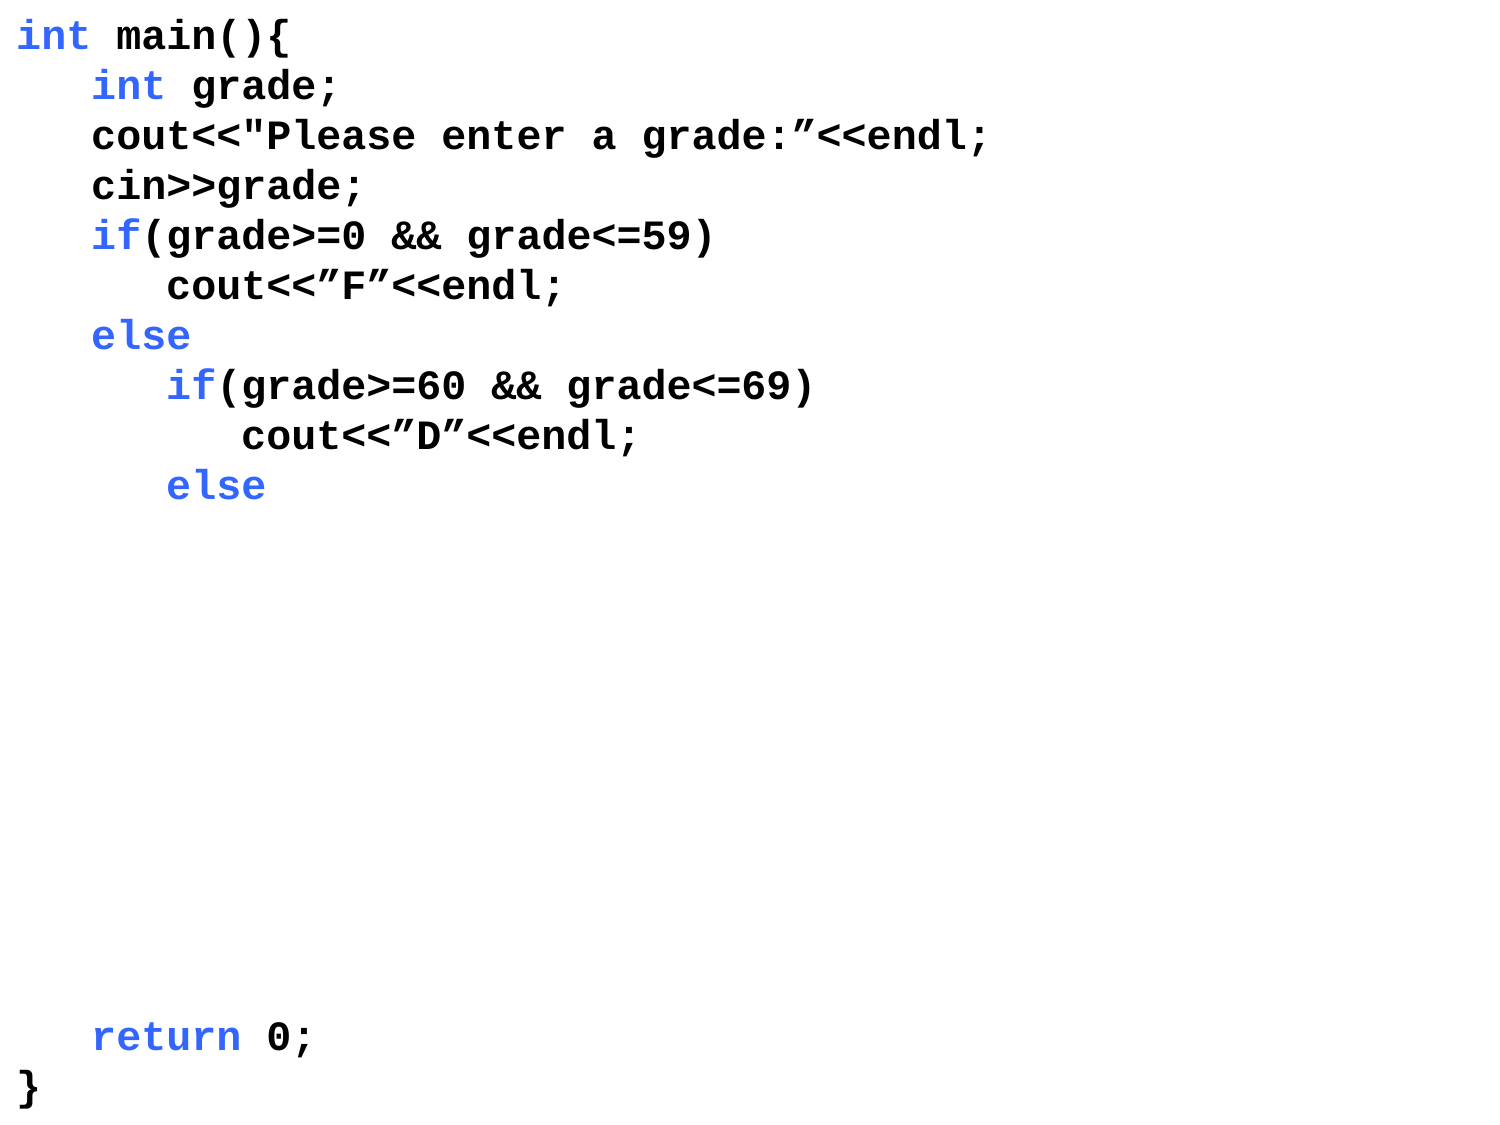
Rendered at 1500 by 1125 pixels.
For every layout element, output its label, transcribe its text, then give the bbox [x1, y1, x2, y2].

text_box int main(){ int grade; cout<<"Please enter a grade:”<<endl; cin>>grade; if(grade>=0 && grade<=59) cout<<”F”<<endl; else if(grade>=60 && grade<=69) cout<<”D”<<endl; else if(grade>=70 && grade<=79) cout<<“C”<<endl; else if(grade>=80 && grade<=89) cout<<“B”<<endl; else if(grade>=90 && grade<=100) cout<<“A”<<endl; else //(grade<0 || grade>100) cout<<“Illegal grade”<<endl; return 0; } [1, 0, 1462, 1116]
